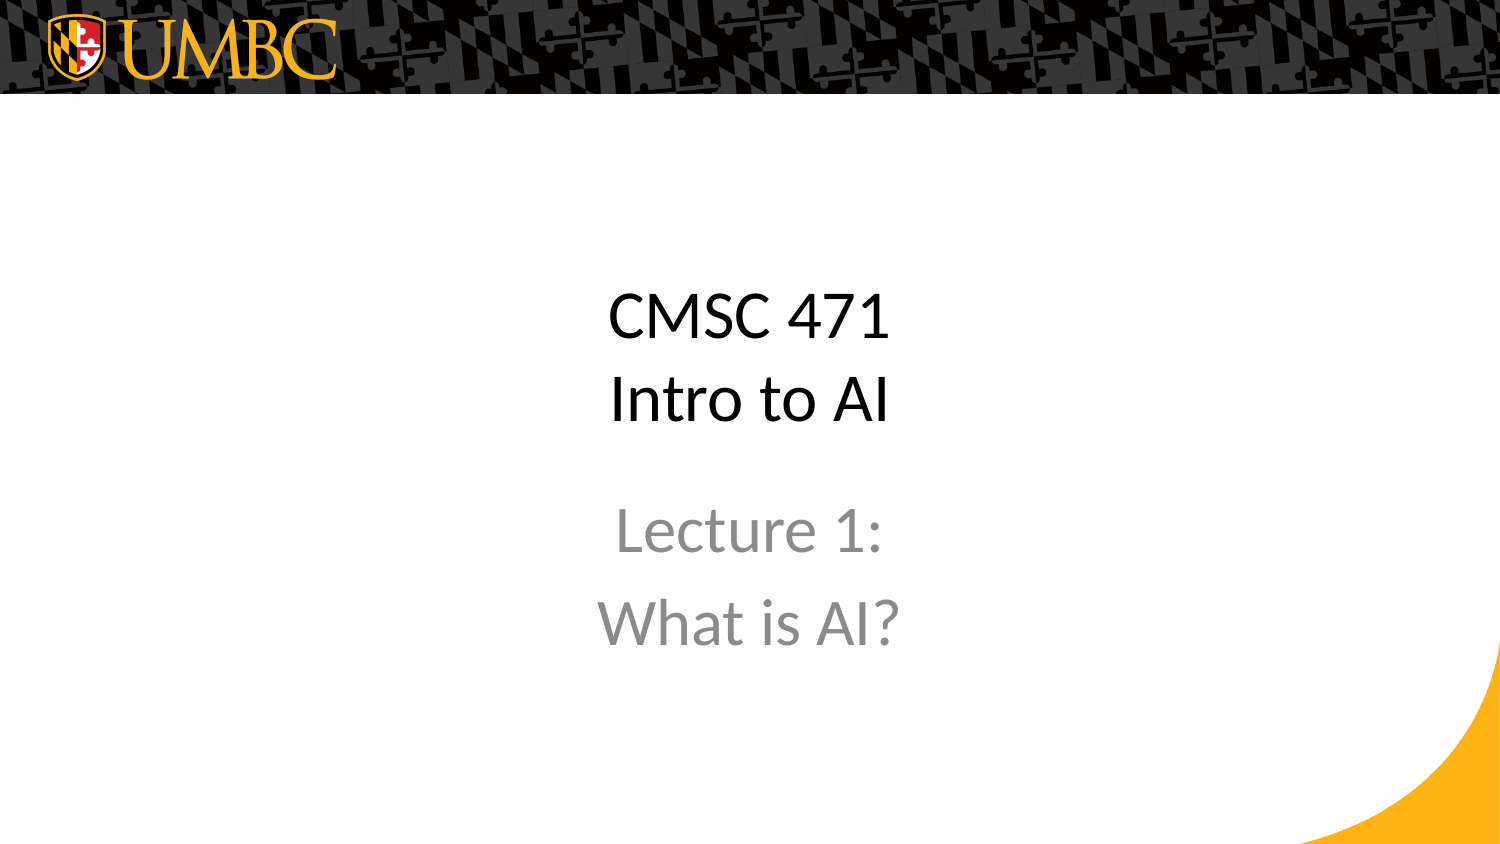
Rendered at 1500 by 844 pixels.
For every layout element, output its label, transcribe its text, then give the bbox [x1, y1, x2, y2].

picture [1299, 639, 1500, 844]
subtitle Lecture 1: What is AI? [225, 478, 1275, 694]
title CMSC 471 Intro to AI [112, 262, 1388, 443]
picture [0, 0, 1500, 94]
